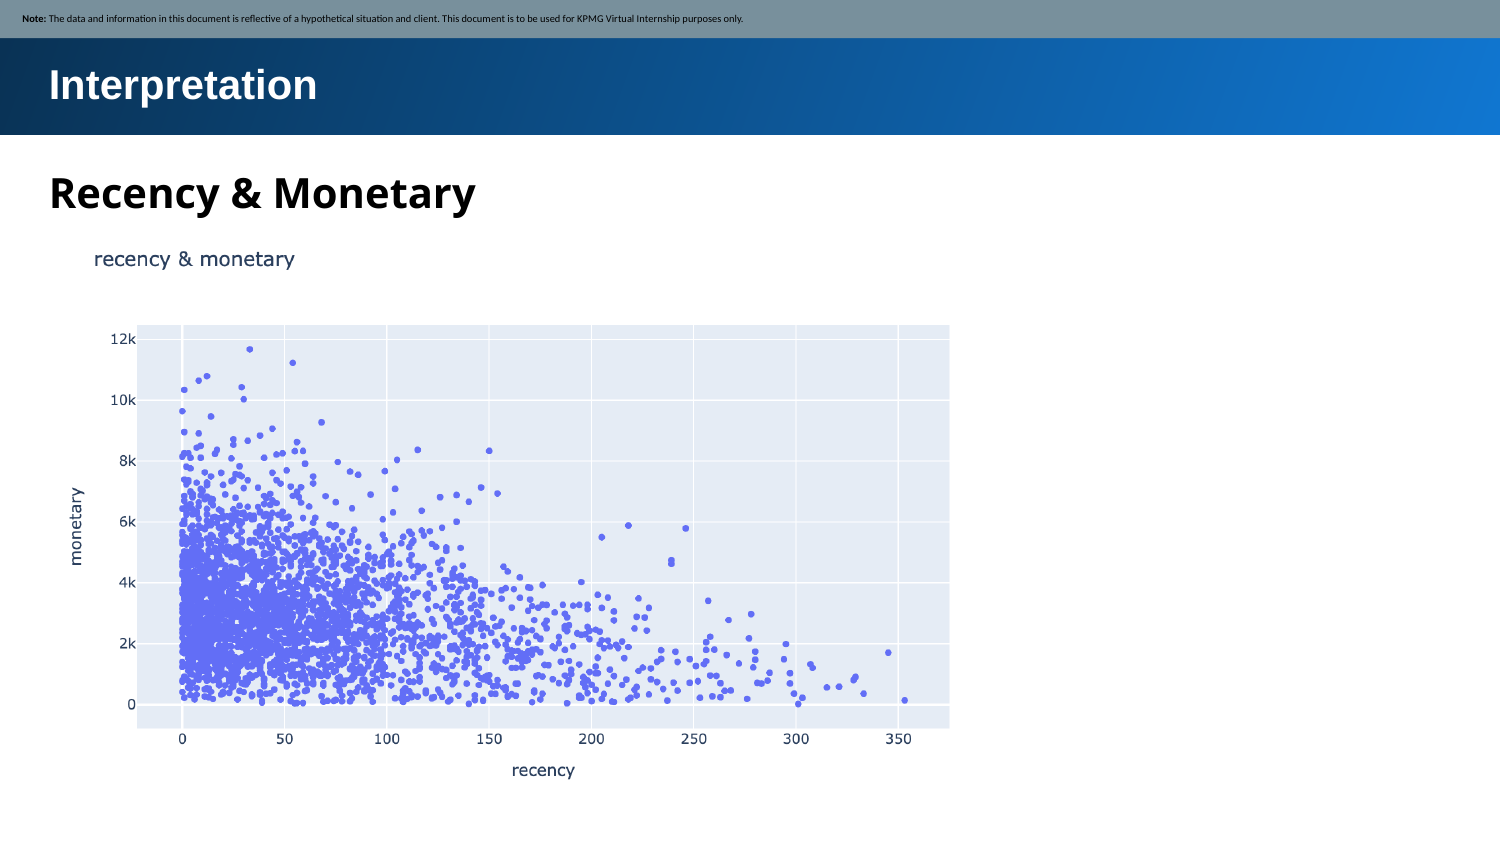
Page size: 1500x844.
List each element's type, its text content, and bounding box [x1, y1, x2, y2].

text_box Interpretation [33, 43, 1439, 124]
text_box Note: The data and information in this document is reflective of a hypothetical situation and client. This document is to be used for KPMG Virtual Internship purposes only. [0, 0, 1500, 39]
text_box [0, 39, 1500, 135]
text_box Recency & Monetary [33, 144, 1439, 232]
picture [60, 228, 1017, 798]
